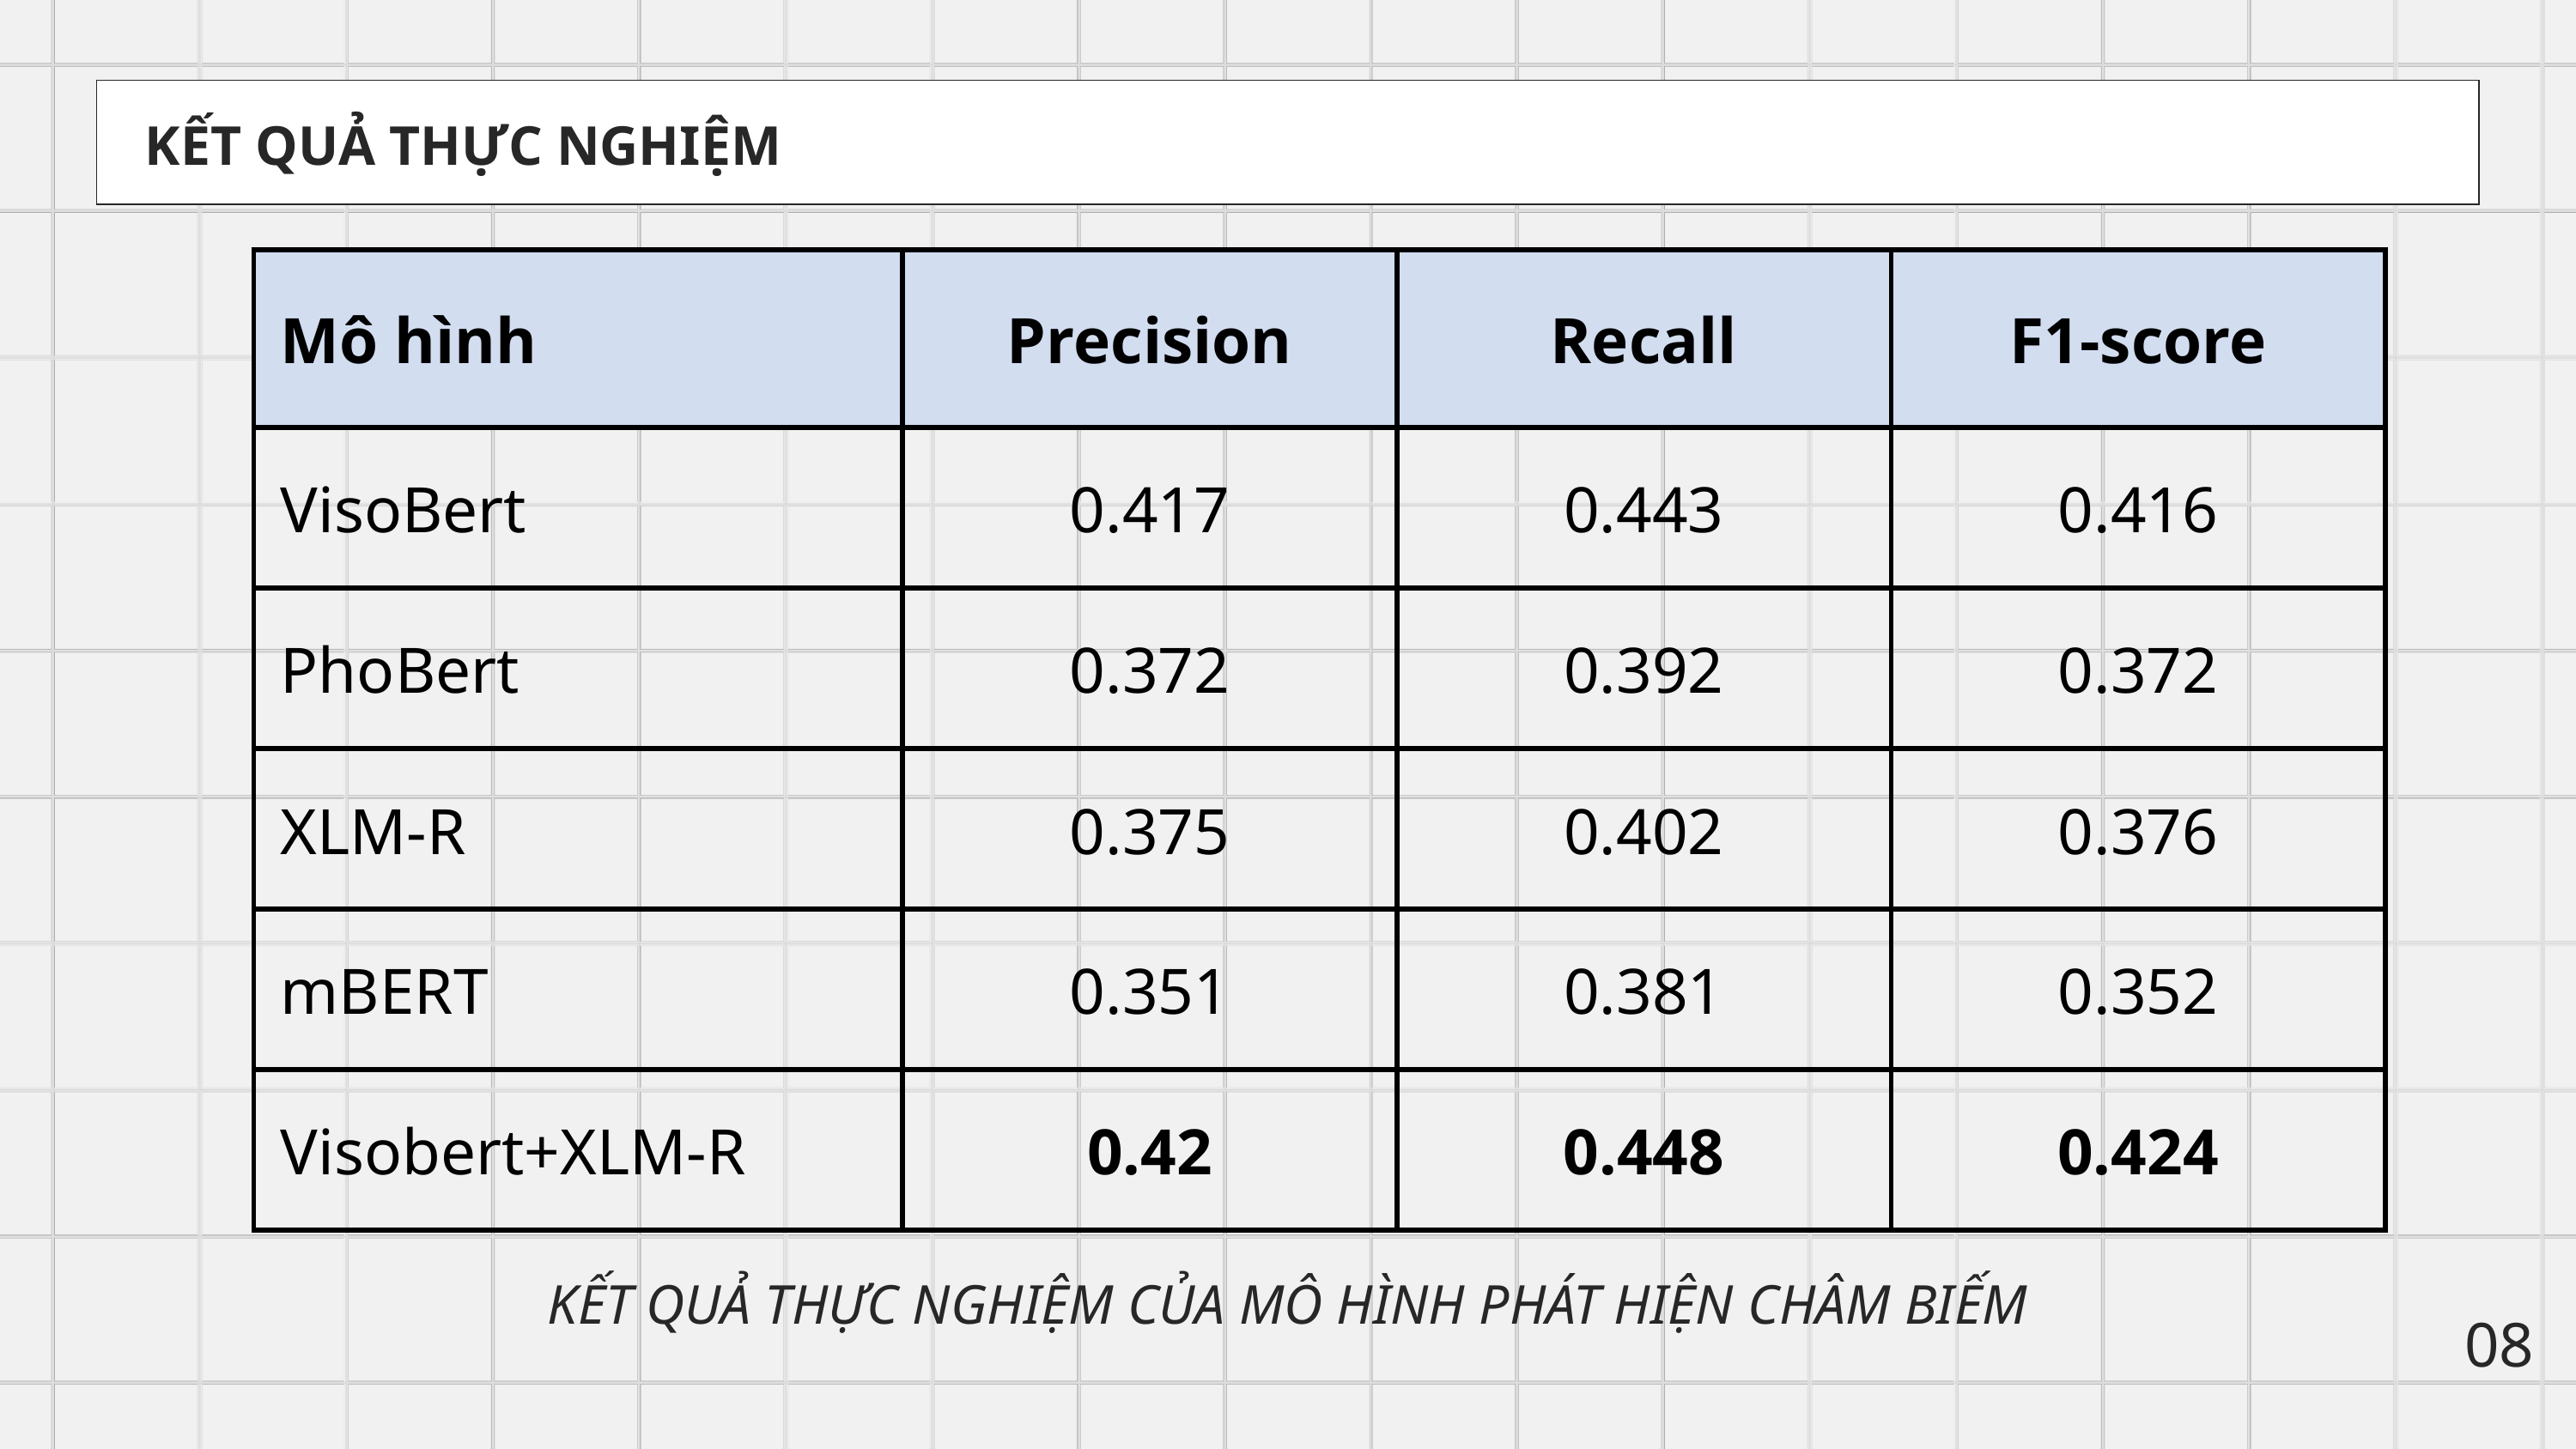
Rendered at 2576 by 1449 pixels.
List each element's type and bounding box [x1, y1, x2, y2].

text_box [96, 80, 2480, 205]
text_box [0, 0, 2576, 1449]
